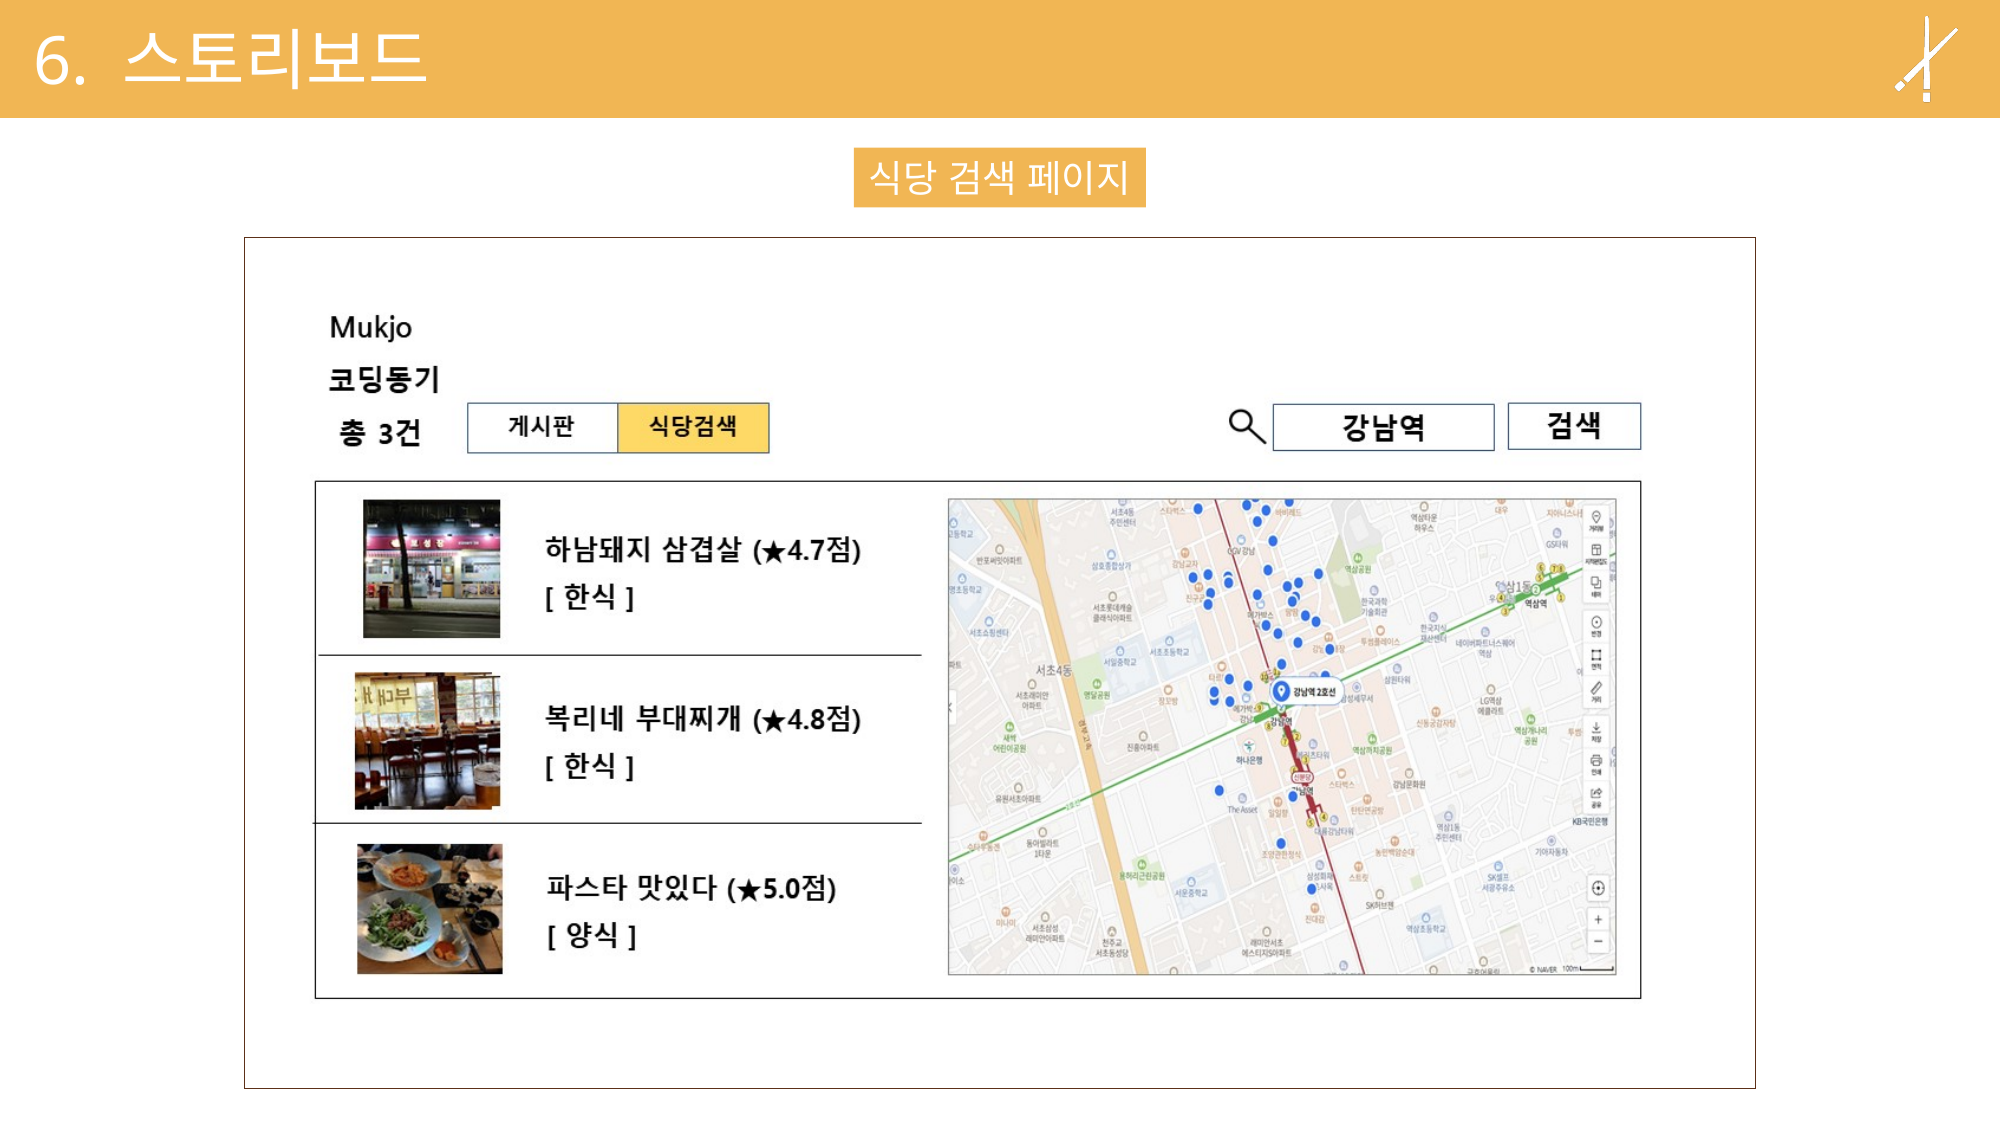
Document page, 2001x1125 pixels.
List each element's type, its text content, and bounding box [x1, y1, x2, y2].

text_box 6. 스토리보드 [18, 11, 445, 106]
text_box 식당 검색 페이지 [853, 147, 1146, 208]
text_box [0, 0, 2000, 119]
picture [1881, 14, 1971, 104]
picture [243, 237, 1756, 1089]
